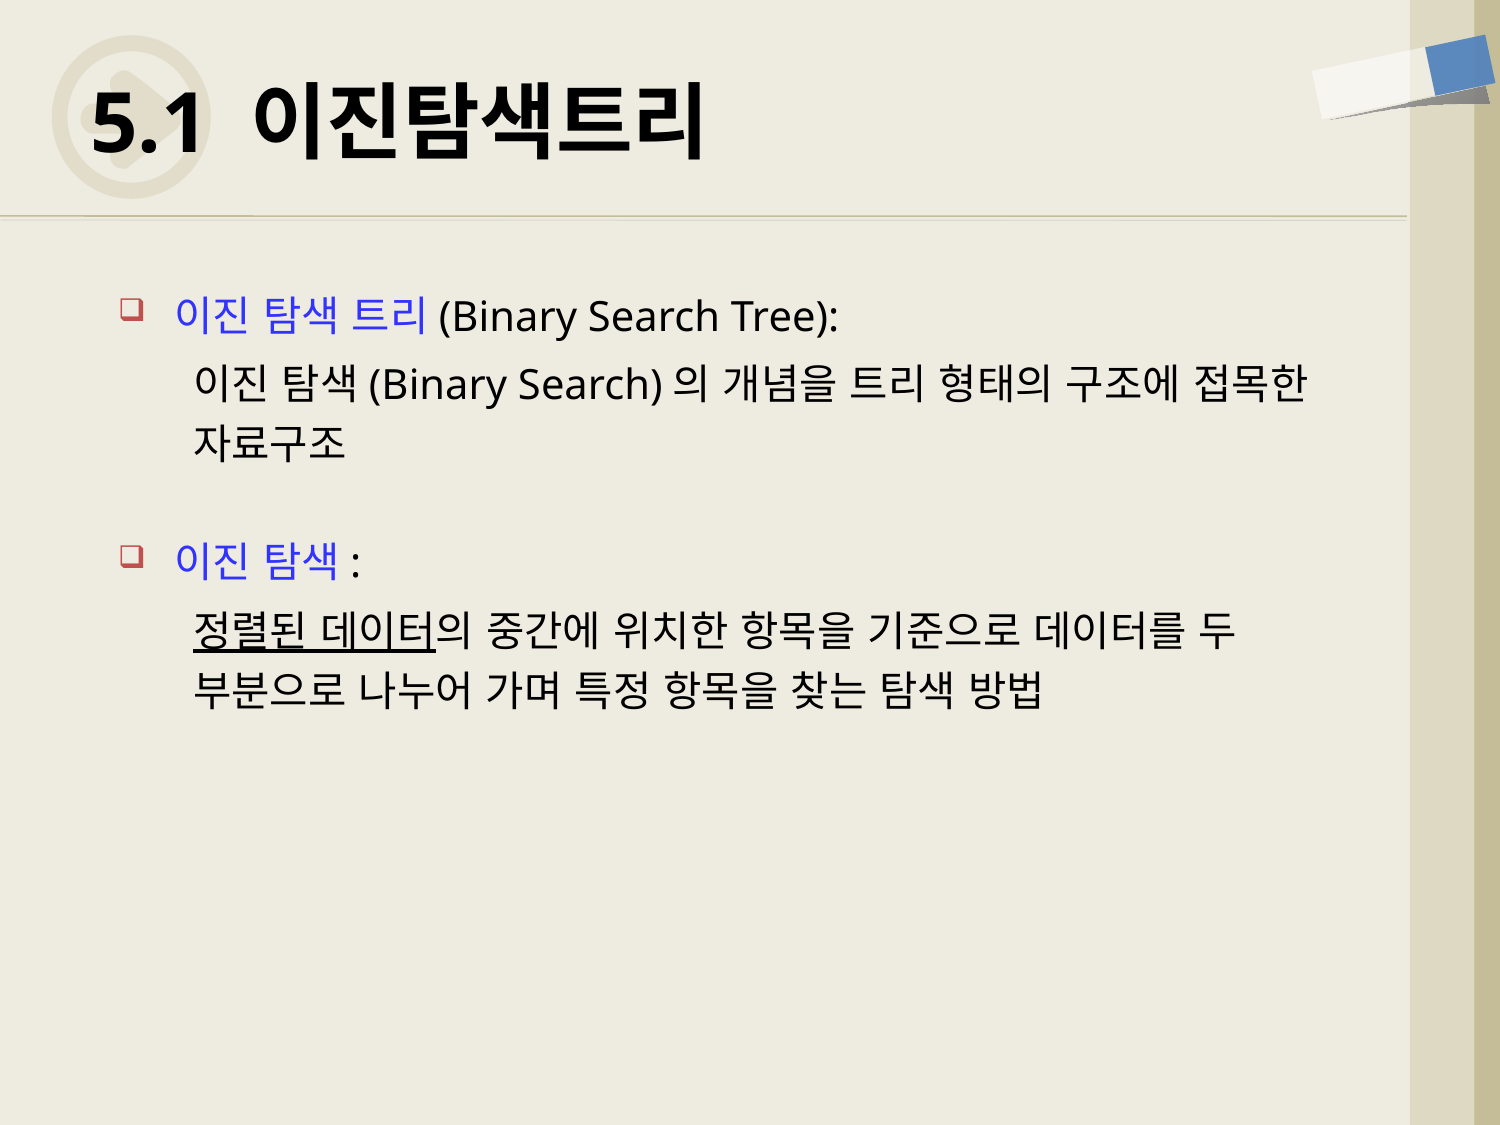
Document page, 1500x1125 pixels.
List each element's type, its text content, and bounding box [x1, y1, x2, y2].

list 이진 탐색 트리(Binary Search Tree): 이진 탐색(Binary Search)의 개념을 트리 형태의 구조에 접목한 자료구조 이진 탐색: 정렬된 데이터의 중간에 위치한 항목을 기준으로 데이터를 두 부분으로 나누어 가며 특정 항목을 찾는 탐색 방법 [103, 271, 1397, 1019]
title 5.1 이진탐색트리 [75, 24, 1425, 213]
